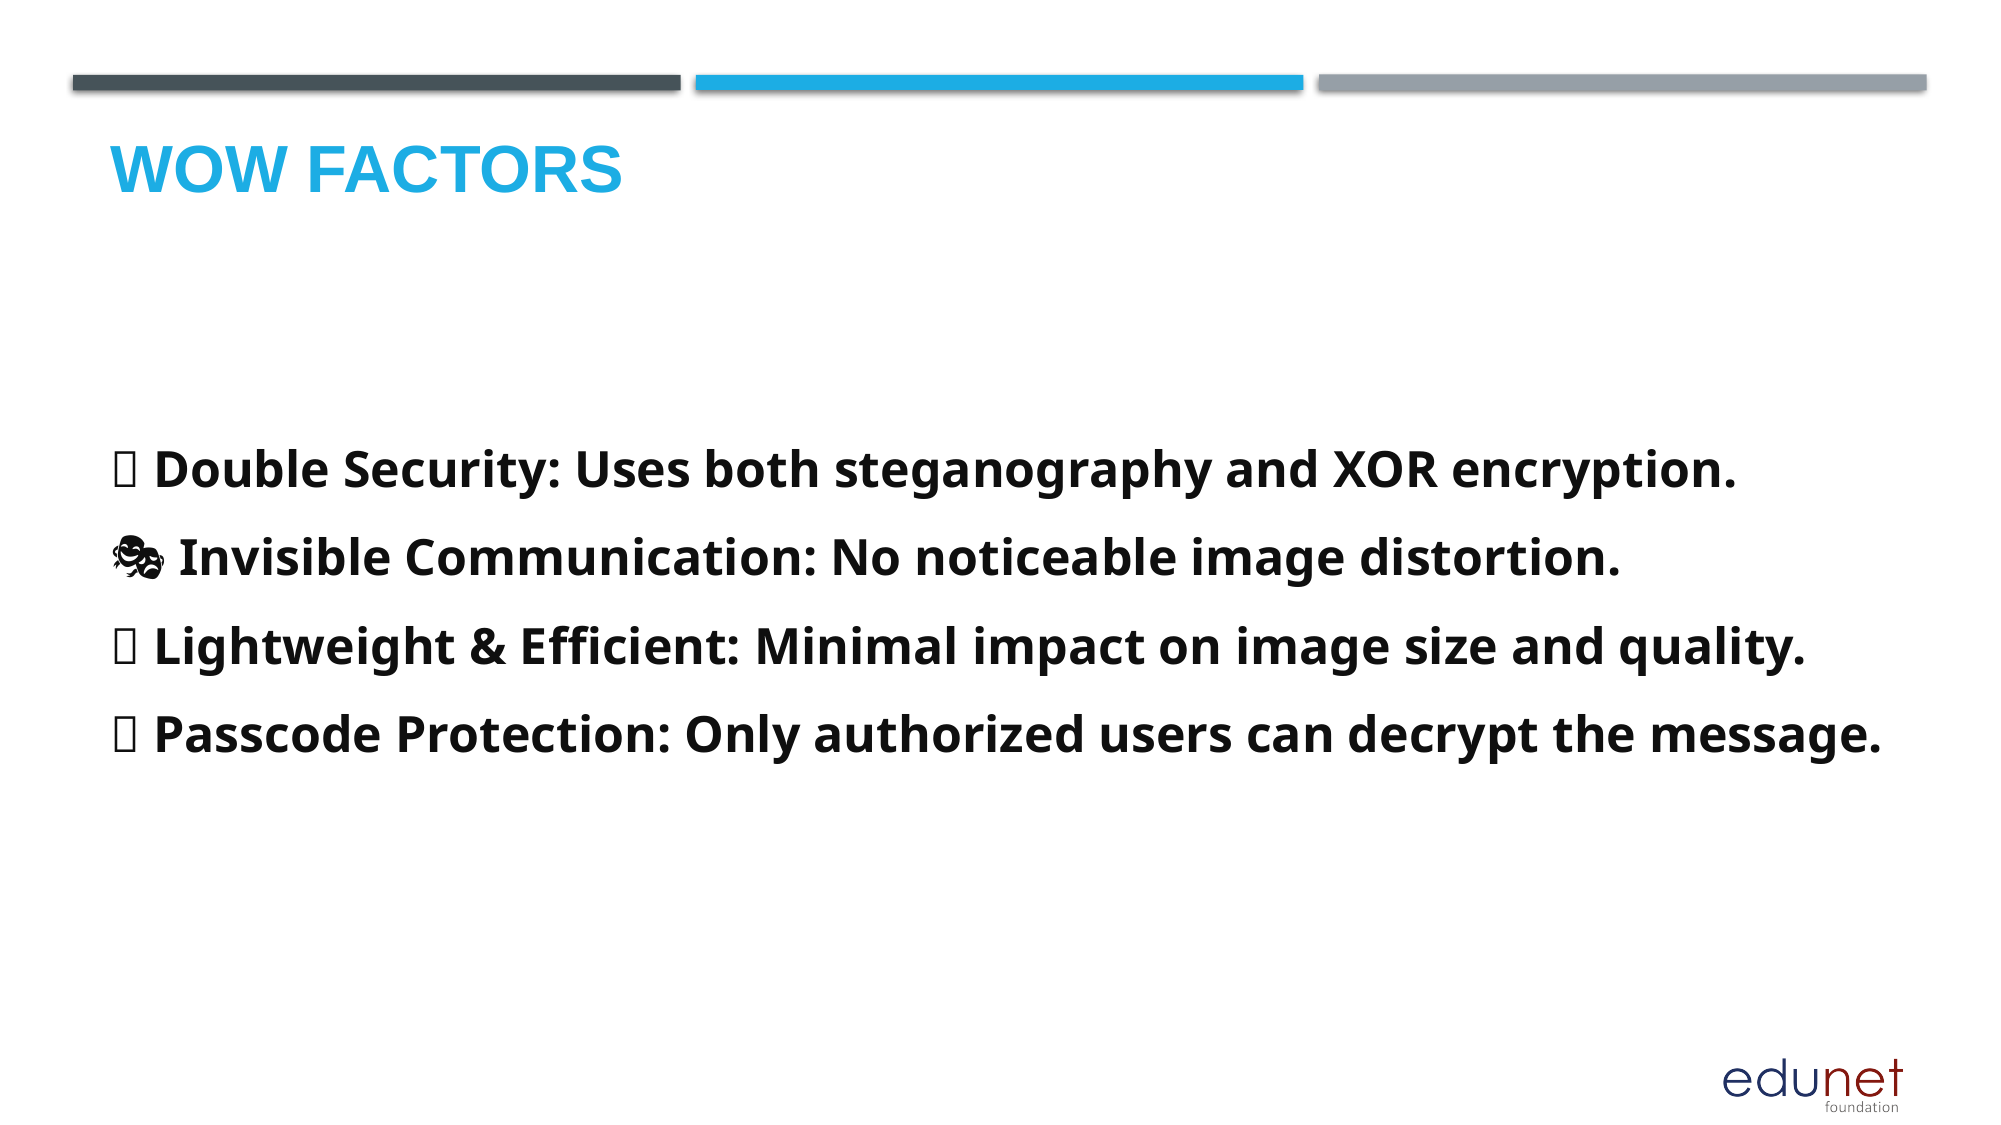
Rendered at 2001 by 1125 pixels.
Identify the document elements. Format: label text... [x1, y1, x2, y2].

title Wow factors [95, 126, 1905, 213]
picture [1719, 1056, 1905, 1116]
list 🚀 Double Security: Uses both steganography and XOR encryption. 🎭 Invisible Communication: No noticeable image distortion. 💡 Lightweight & Efficient: Minimal impact on image size and quality. 🔑 Passcode Protection: Only authorized users can decrypt the message. [95, 213, 1905, 981]
